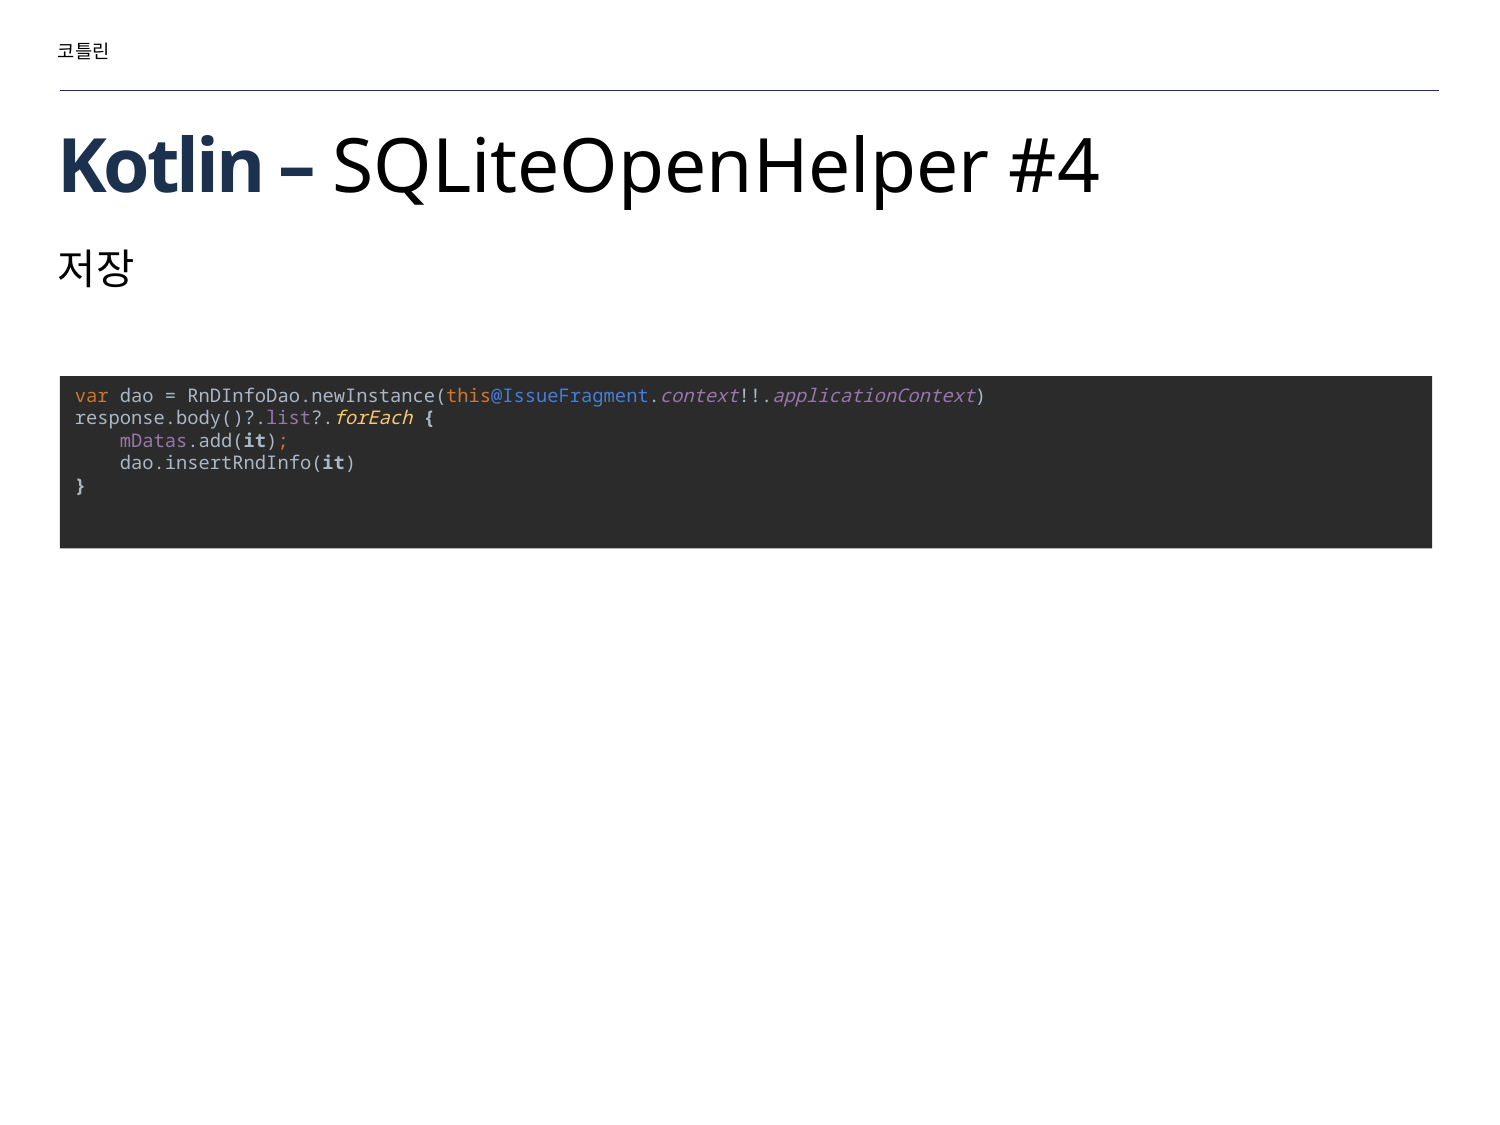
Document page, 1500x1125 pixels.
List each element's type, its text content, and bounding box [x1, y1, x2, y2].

text_box 코틀린 [43, 32, 303, 70]
text_box var dao = RnDInfoDao.newInstance(this@IssueFragment.context!!.applicationContext) response.body()?.list?.forEach { mDatas.add(it); dao.insertRndInfo(it) } [59, 376, 1433, 549]
text_box 저장 [42, 235, 1433, 1033]
title Kotlin – SQLiteOpenHelper #4 [42, 114, 1454, 211]
